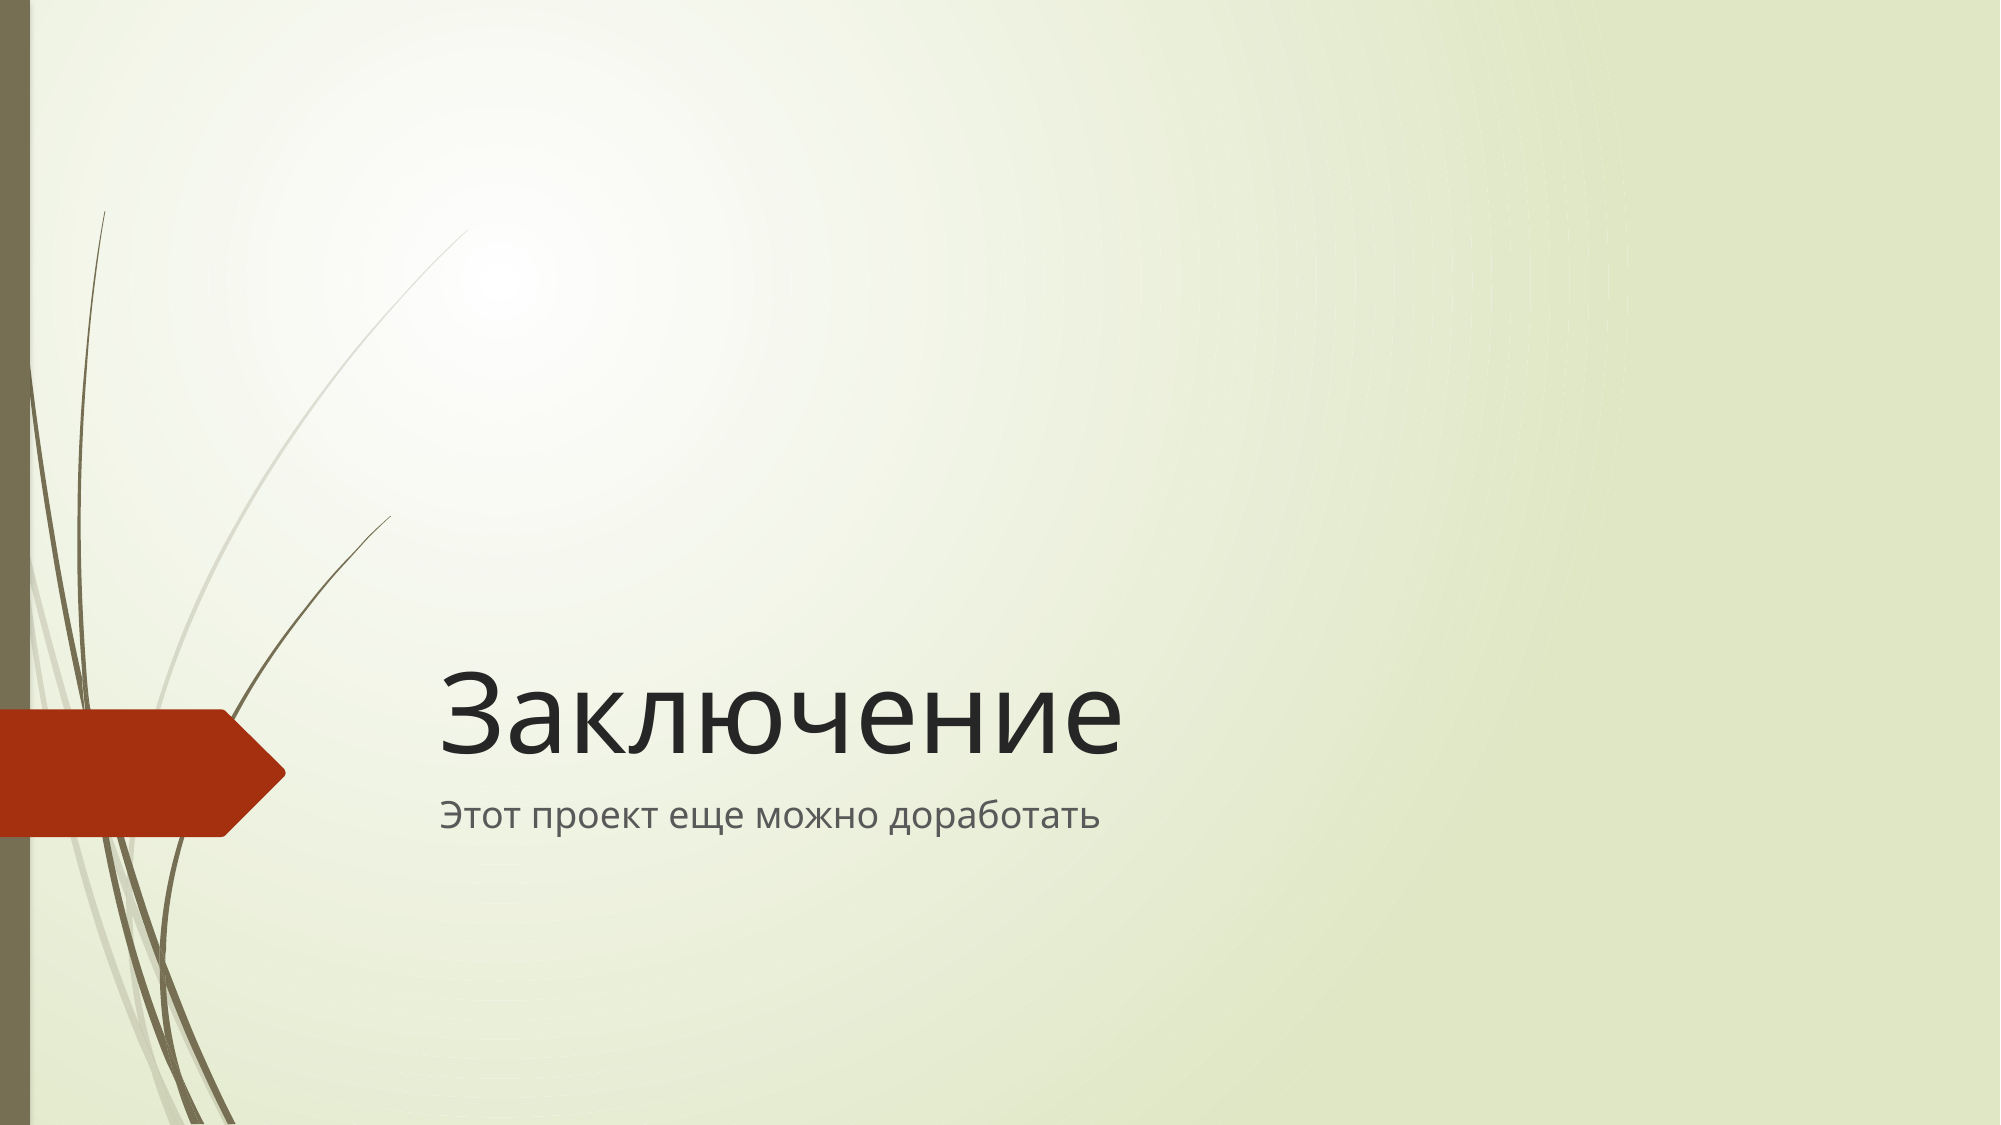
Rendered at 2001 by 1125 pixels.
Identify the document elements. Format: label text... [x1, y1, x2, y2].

subtitle Этот проект еще можно доработать [424, 783, 1888, 969]
title Заключение [424, 412, 1888, 783]
